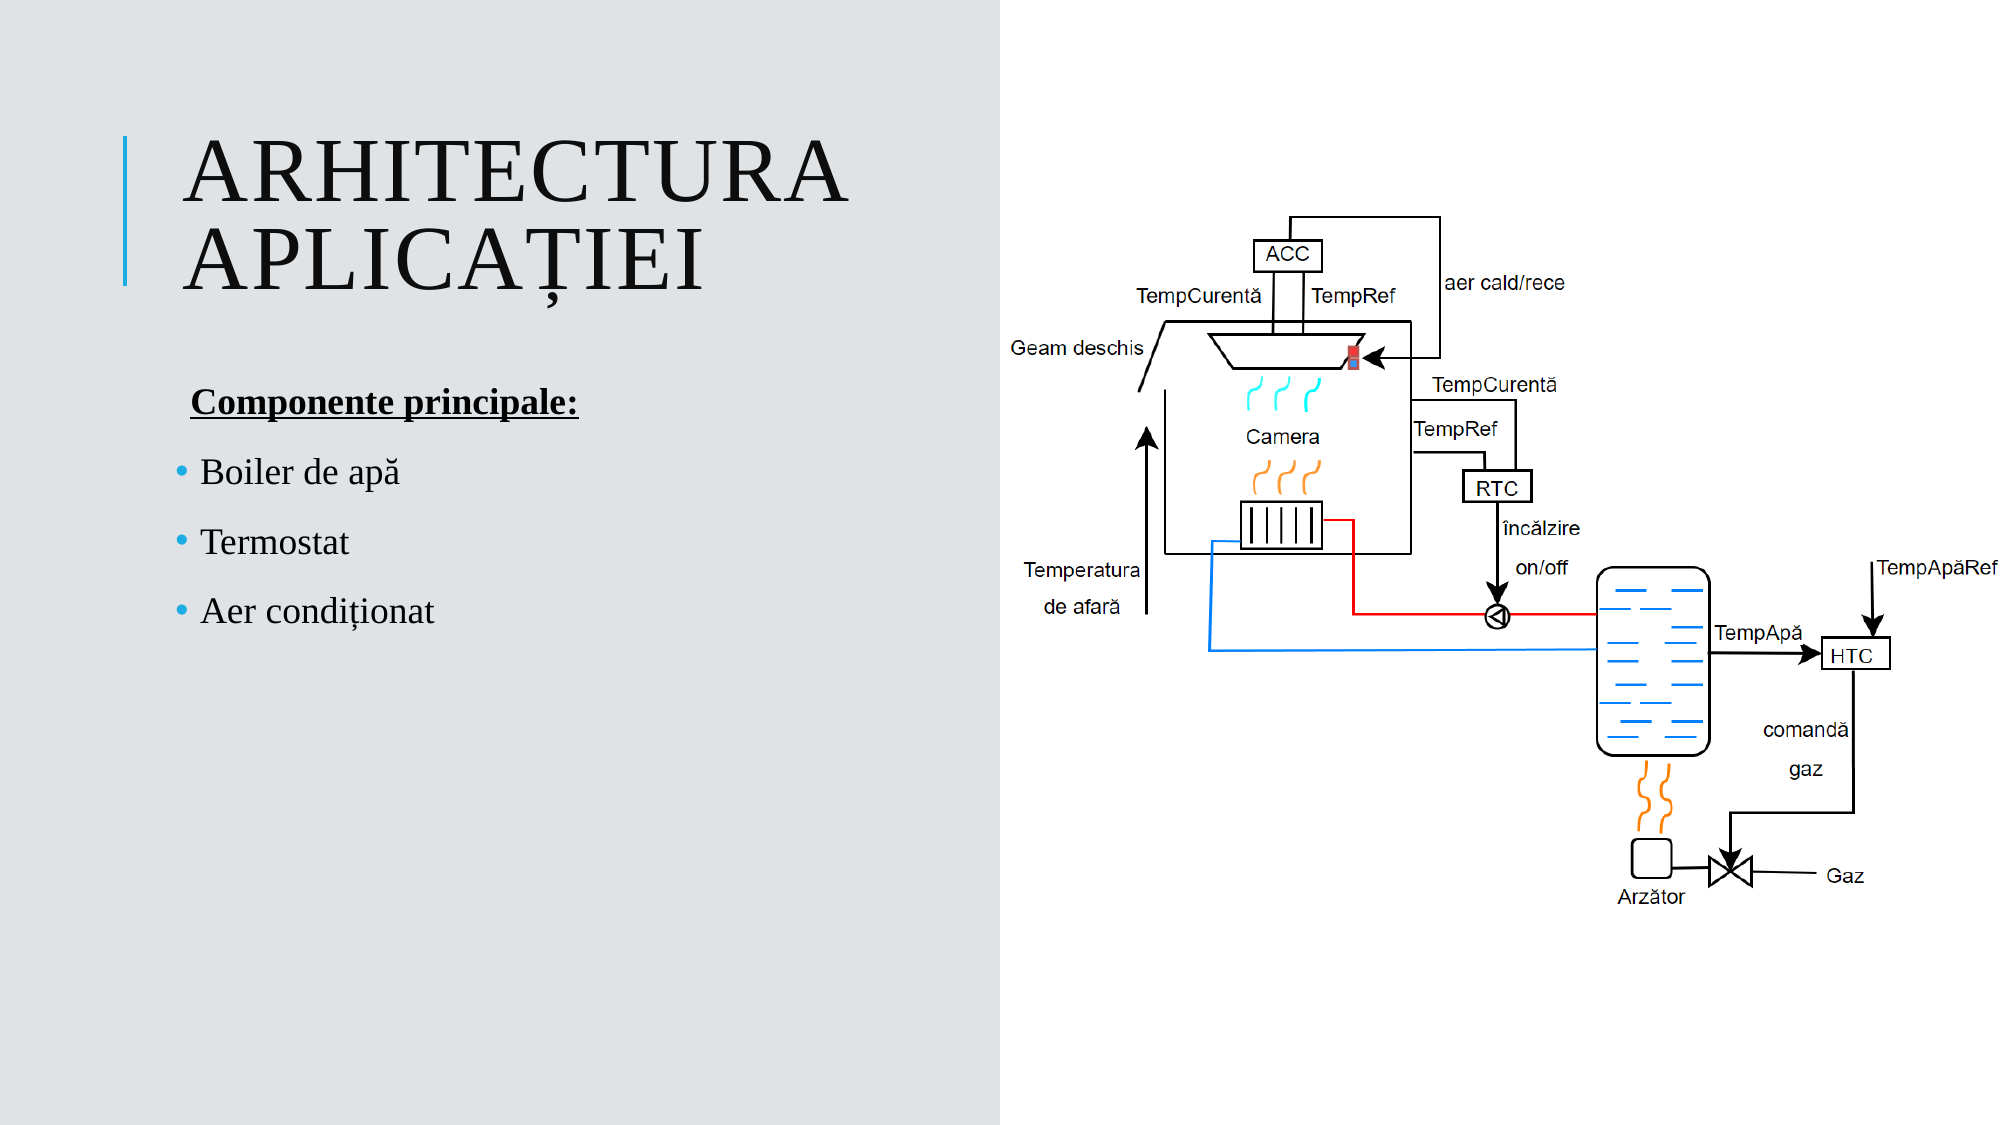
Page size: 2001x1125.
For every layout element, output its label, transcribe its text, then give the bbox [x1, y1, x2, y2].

text_box [0, 0, 1001, 1125]
title Arhitectura aplicației [168, 75, 888, 363]
picture [1008, 210, 1999, 905]
list Componente principale: Boiler de apă Termostat Aer condiționat [168, 375, 888, 1020]
